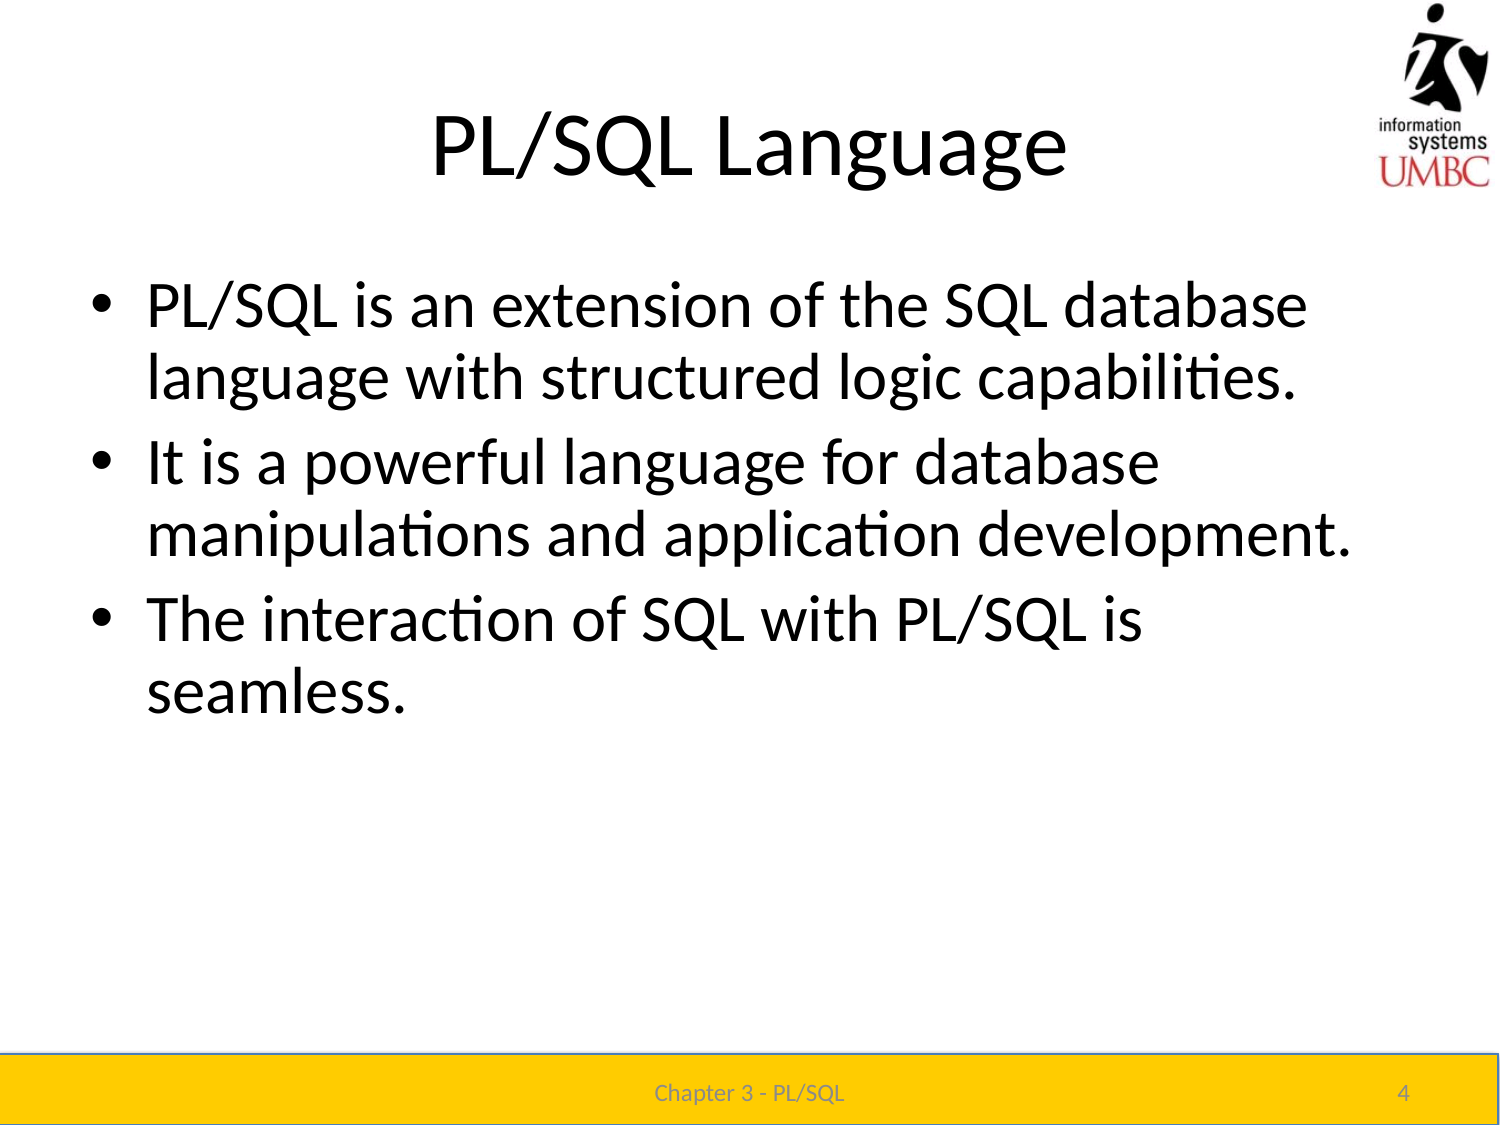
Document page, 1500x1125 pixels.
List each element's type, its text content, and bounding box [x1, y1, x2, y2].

slide_number 4 [1074, 1061, 1425, 1122]
title PL/SQL Language [75, 45, 1425, 233]
picture [1374, 1, 1495, 188]
footer Chapter 3 - PL/SQL [512, 1061, 988, 1122]
list PL/SQL is an extension of the SQL database language with structured logic capabilities. It is a powerful language for database manipulations and application development. The interaction of SQL with PL/SQL is seamless. [75, 262, 1425, 1005]
